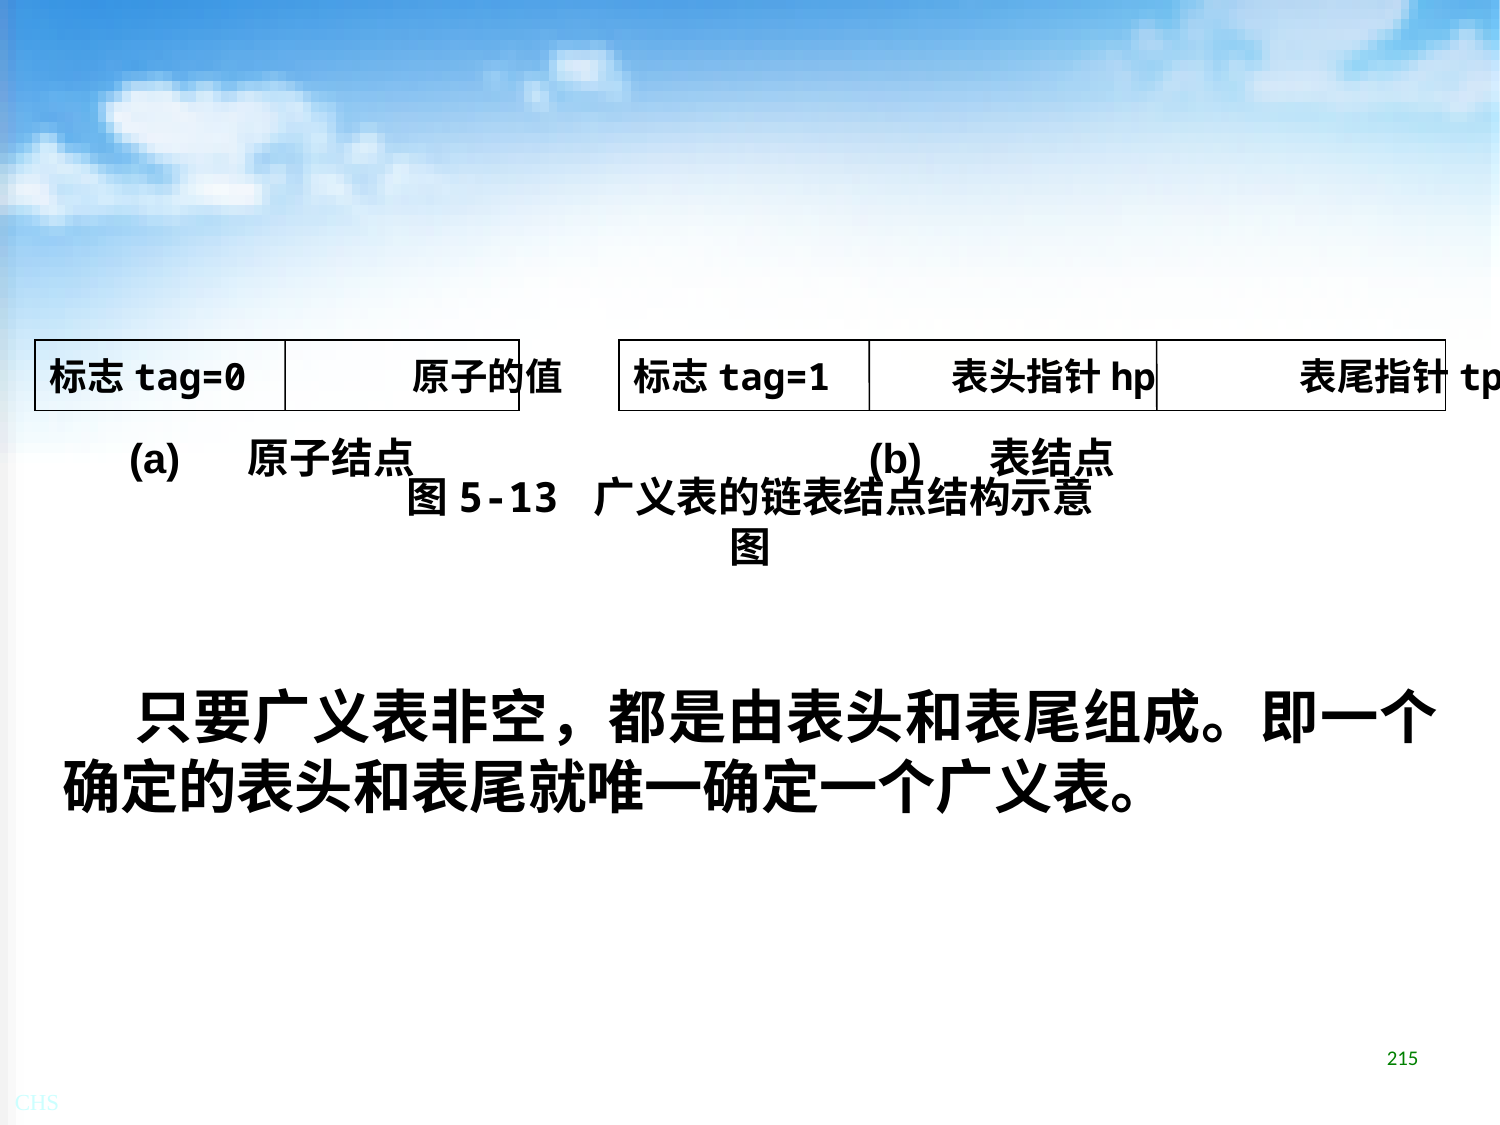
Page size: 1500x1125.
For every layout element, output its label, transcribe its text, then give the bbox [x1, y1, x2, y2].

slide_number 215 [1370, 1042, 1435, 1072]
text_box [34, 339, 1446, 553]
picture [0, 0, 1500, 1125]
text_box 只要广义表非空，都是由表头和表尾组成。即一个确定的表头和表尾就唯一确定一个广义表。 [46, 632, 1454, 868]
picture [1488, 374, 1496, 386]
